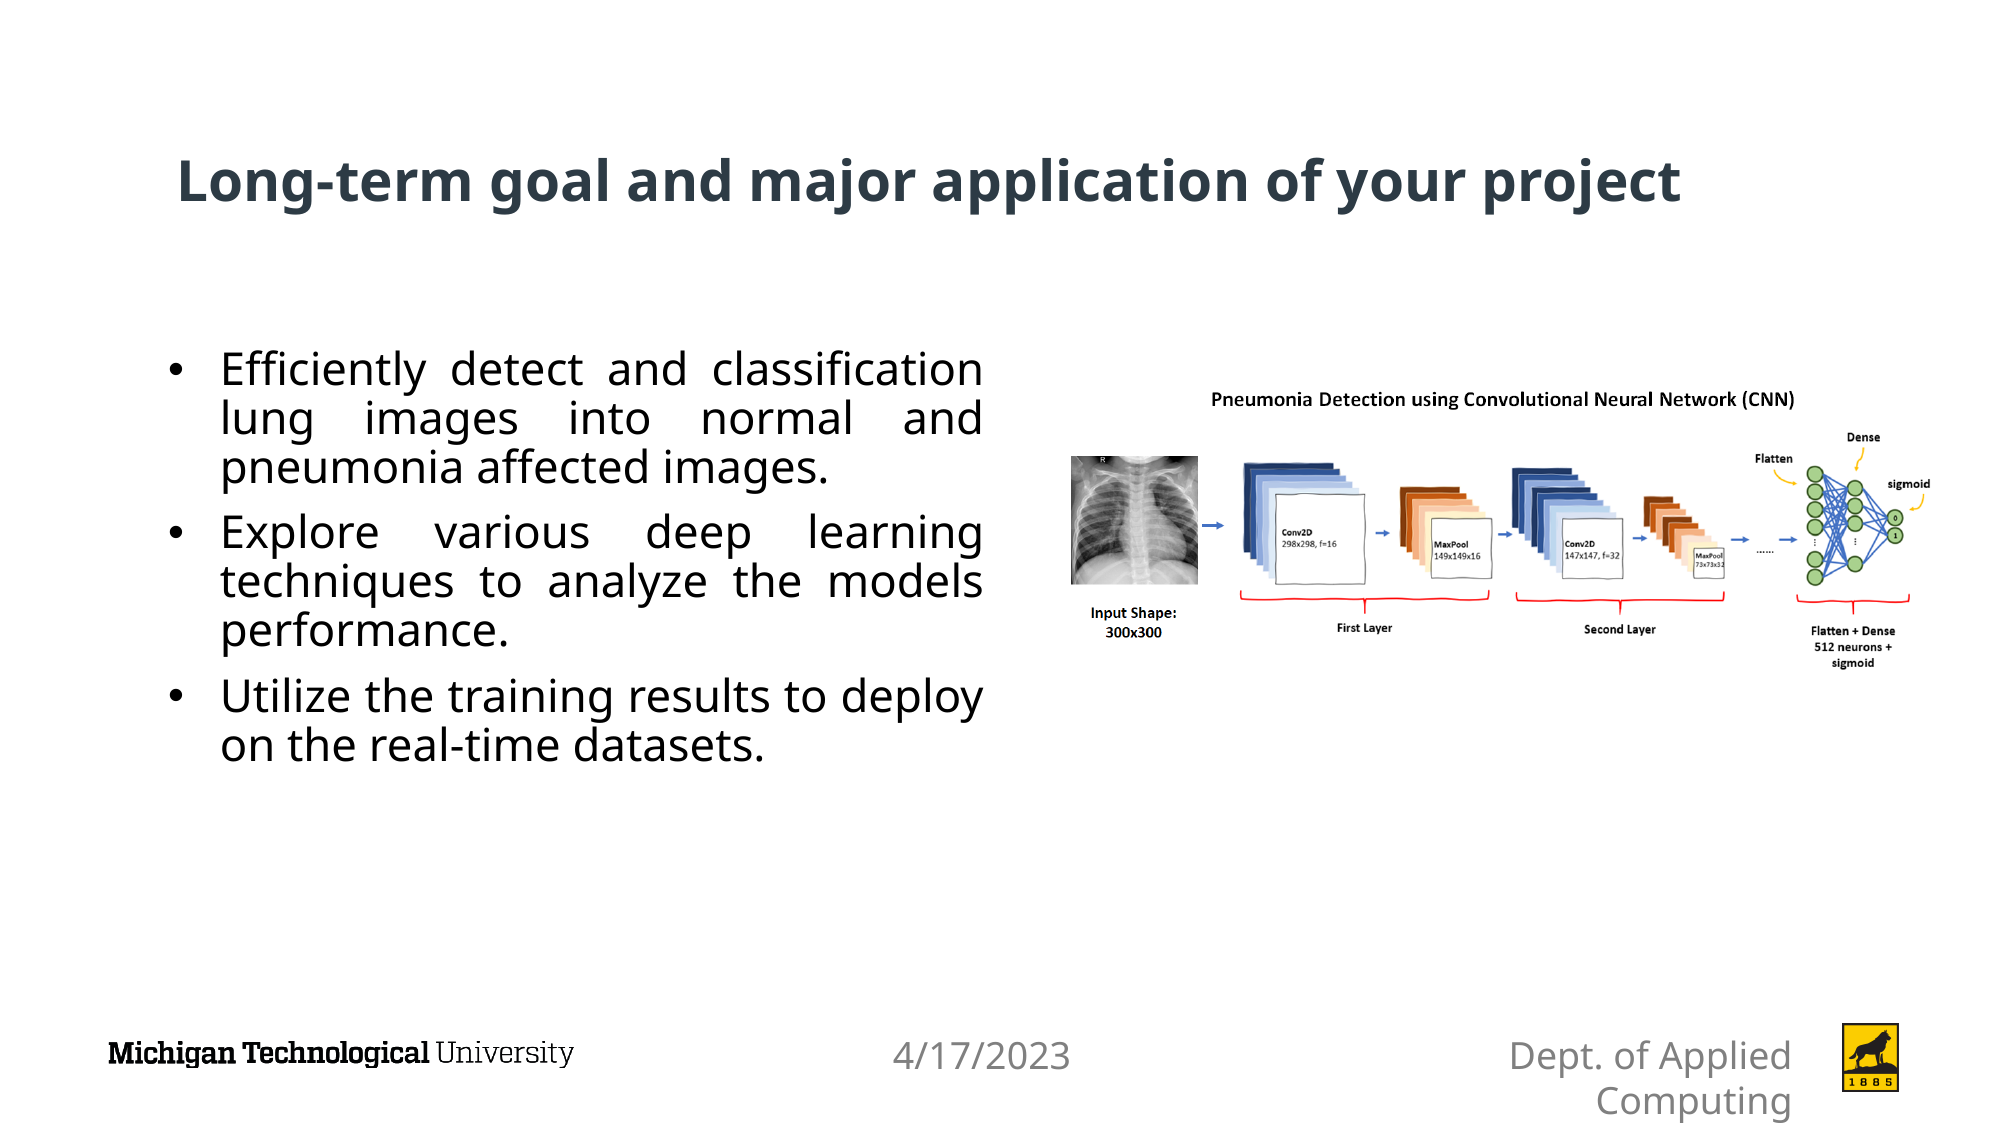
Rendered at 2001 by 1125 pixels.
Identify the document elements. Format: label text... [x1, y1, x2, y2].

subtitle Efficiently detect and classification lung images into normal and pneumonia affected images. Explore various deep learning techniques to analyze the models performance. Utilize the training results to deploy on the real-time datasets. [153, 339, 1000, 786]
picture [1842, 1023, 1899, 1092]
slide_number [757, 1024, 1208, 1085]
title Long-term goal and major application of your project [161, 101, 1839, 222]
slide_number Dept. of Applied Computing [1323, 1024, 1808, 1085]
picture [1044, 384, 1945, 686]
